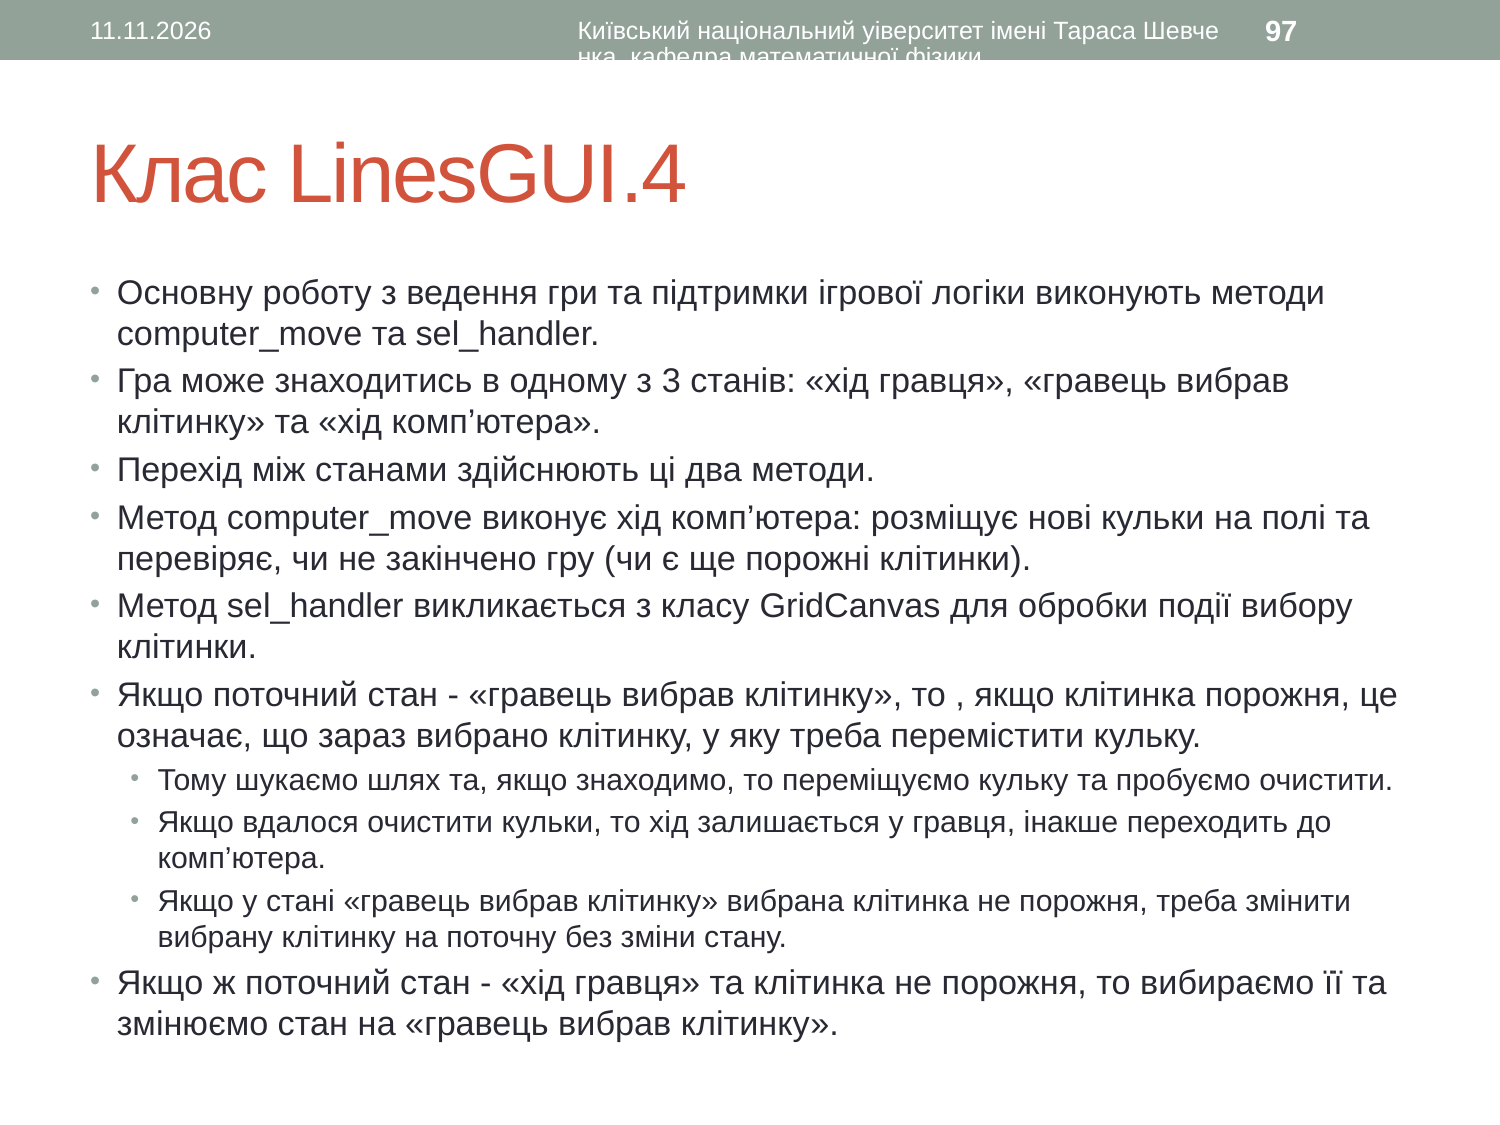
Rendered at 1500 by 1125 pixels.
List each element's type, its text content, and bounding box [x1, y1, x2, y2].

footer Київський національний уіверситет імені Тараса Шевченка, кафедра математичної фізики [562, 3, 1238, 57]
slide_number 97 [1250, 3, 1425, 57]
title Клас LinesGUI.4 [75, 87, 1425, 250]
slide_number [75, 3, 550, 57]
list Основну роботу з ведення гри та підтримки ігрової логіки виконують методи computer_move та sel_handler. Гра може знаходитись в одному з 3 станів: «хід гравця», «гравець вибрав клітинку» та «хід комп’ютера». Перехід між станами здійснюють ці два методи. Метод computer_move виконує хід комп’ютера: розміщує нові кульки на полі та перевіряє, чи не закінчено гру (чи є ще порожні клітинки). Метод sel_handler викликається з класу GridCanvas для обробки події вибору клітинки. Якщо поточний стан - «гравець вибрав клітинку», то , якщо клітинка порожня, це означає, що зараз вибрано клітинку, у яку треба перемістити кульку. Тому шукаємо шлях та, якщо знаходимо, то переміщуємо кульку та пробуємо очистити. Якщо вдалося очистити кульки, то хід залишається у гравця, інакше переходить до комп’ютера. Якщо у стані «гравець вибрав клітинку» вибрана клітинка не порожня, треба змінити вибрану клітинку на поточну без зміни стану. Якщо ж поточний стан - «хід гравця» та клітинка не порожня, то вибираємо її та змінюємо стан на «гравець вибрав клітинку». [75, 262, 1425, 1063]
